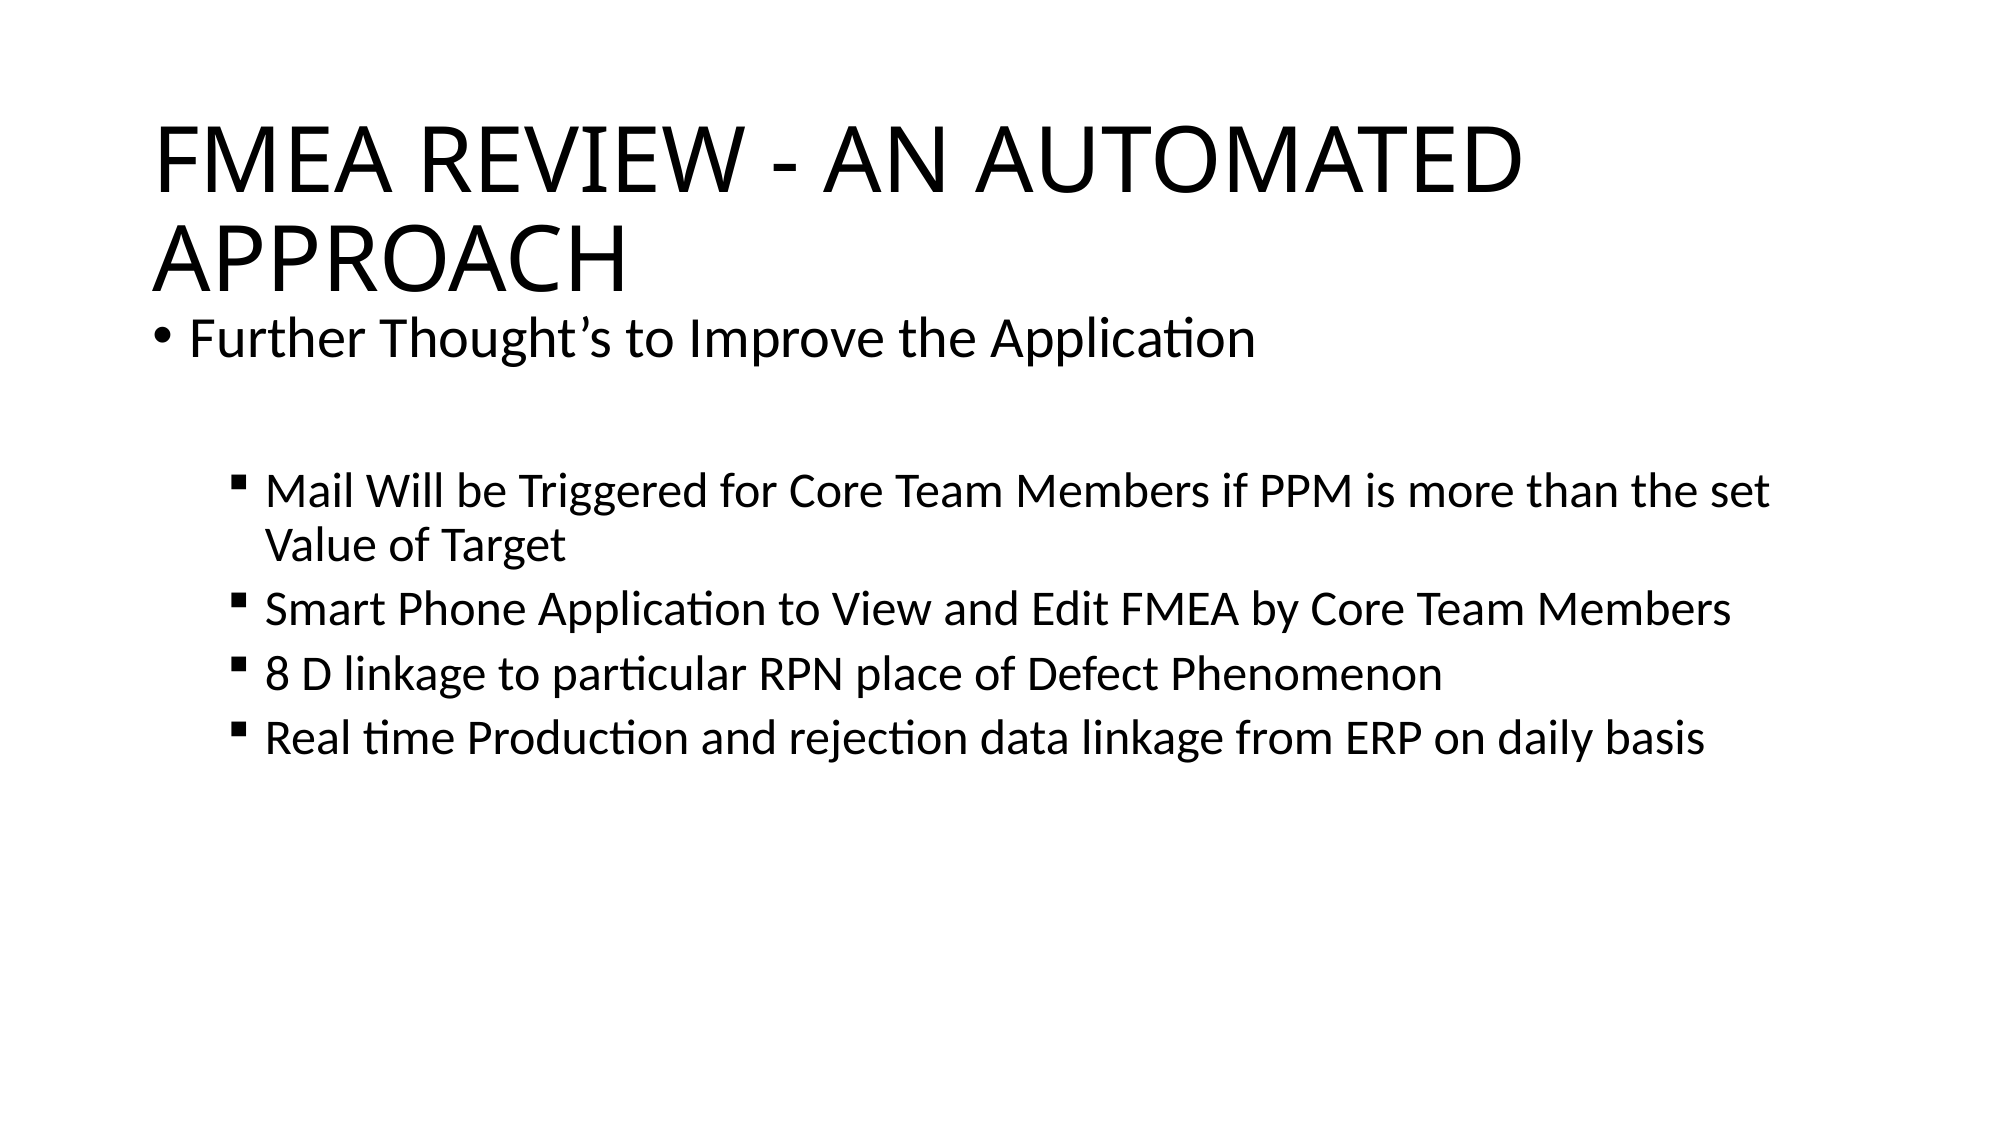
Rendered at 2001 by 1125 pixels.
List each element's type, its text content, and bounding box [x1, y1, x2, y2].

title FMEA REVIEW - AN AUTOMATED APPROACH [137, 59, 1863, 299]
list Further Thought’s to Improve the Application Mail Will be Triggered for Core Team Members if PPM is more than the set Value of Target Smart Phone Application to View and Edit FMEA by Core Team Members 8 D linkage to particular RPN place of Defect Phenomenon Real time Production and rejection data linkage from ERP on daily basis [137, 299, 1863, 1014]
